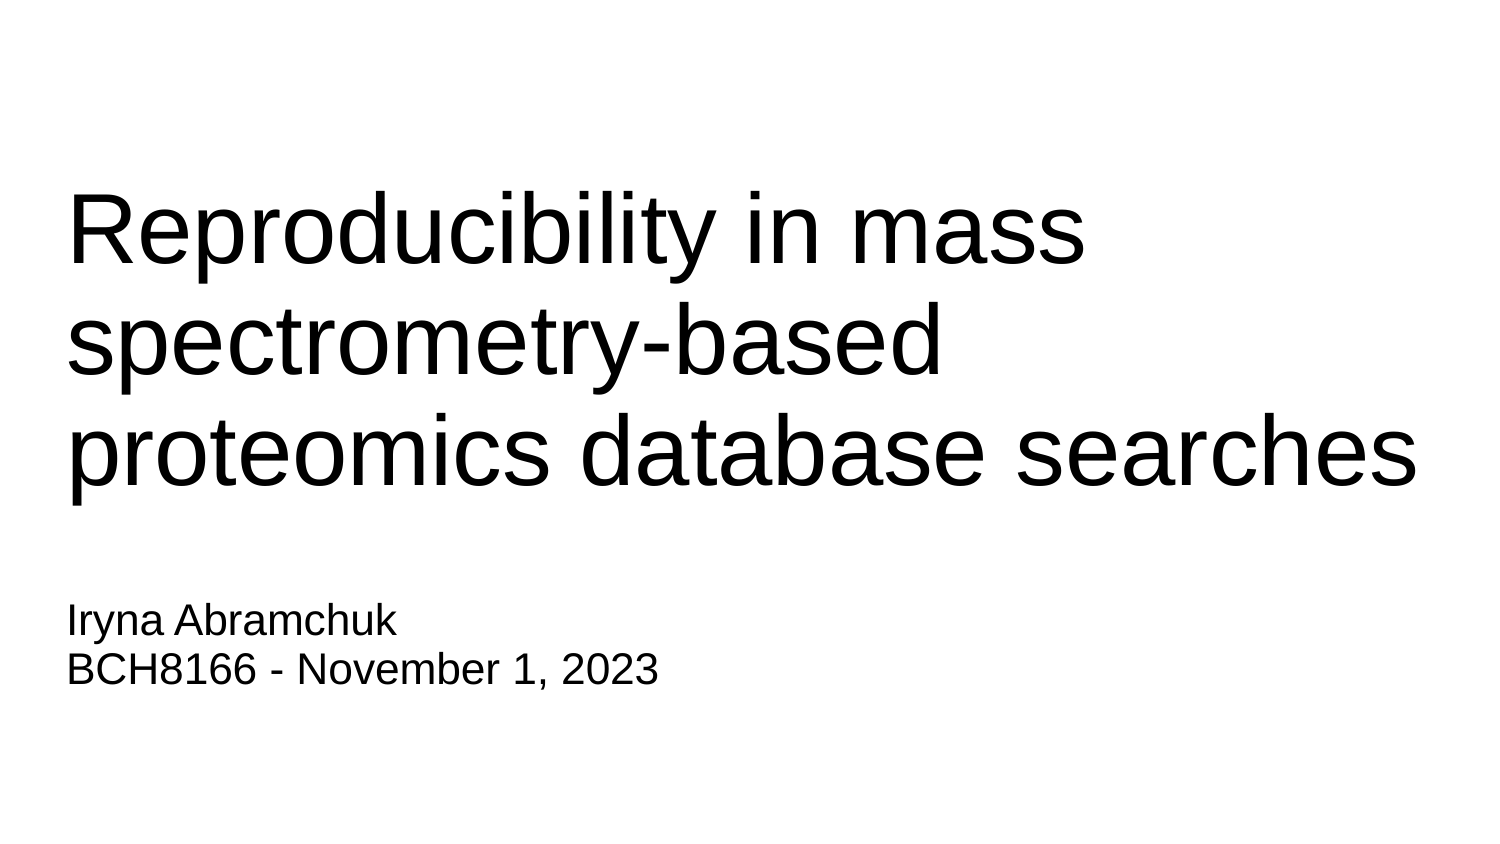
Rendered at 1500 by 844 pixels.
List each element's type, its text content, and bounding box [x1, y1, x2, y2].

title Reproducibility in mass spectrometry-based proteomics database searches [51, 122, 1449, 522]
subtitle Iryna Abramchuk BCH8166 - November 1, 2023 [51, 580, 1449, 711]
